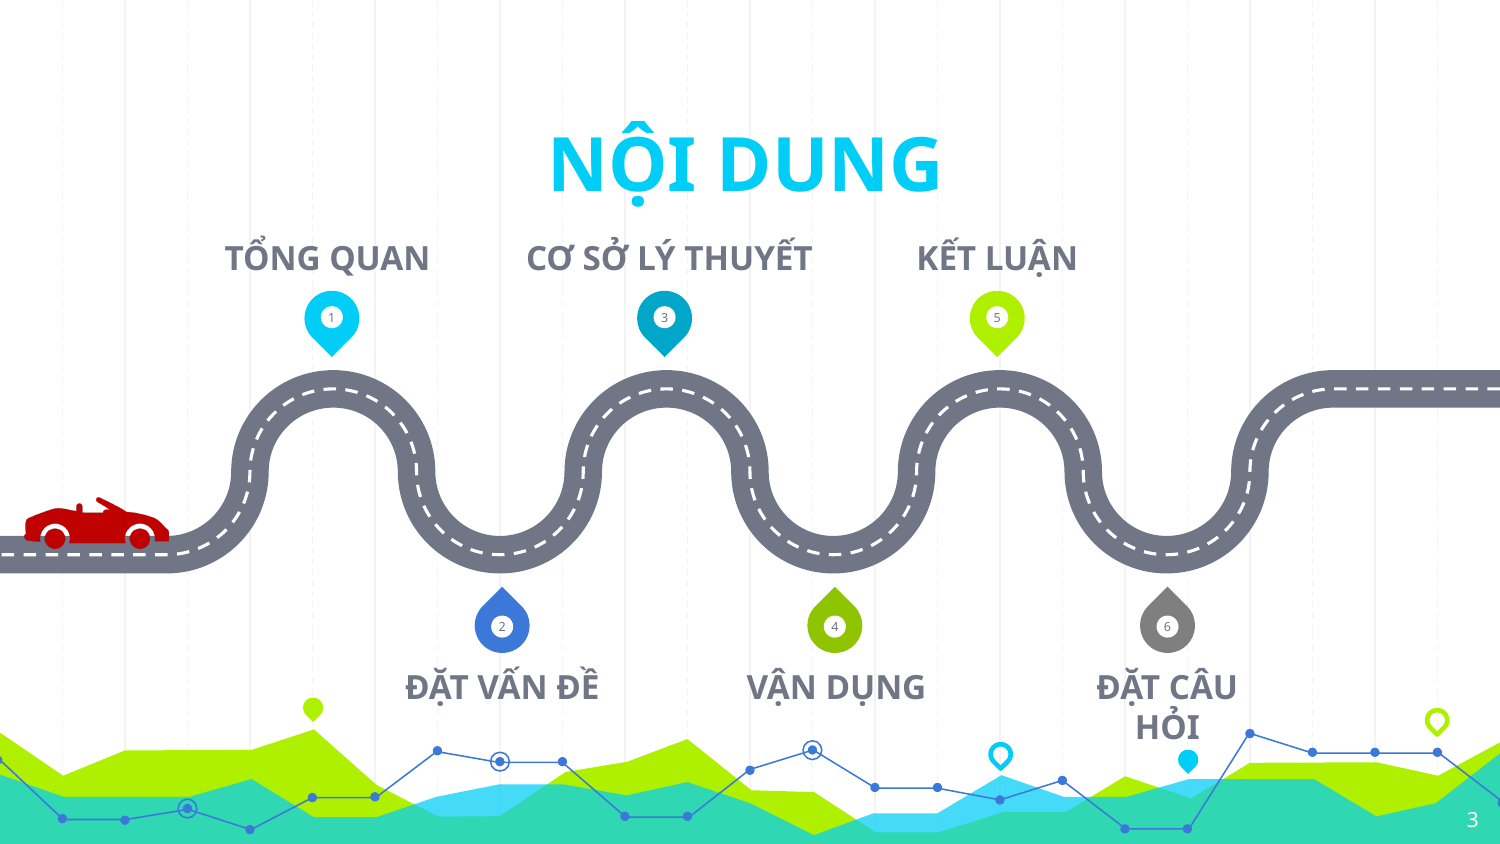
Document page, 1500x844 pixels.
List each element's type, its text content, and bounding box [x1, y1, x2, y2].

title NỘI DUNG [171, 103, 1320, 222]
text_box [292, 279, 371, 358]
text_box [795, 586, 874, 665]
picture [21, 447, 172, 599]
text_box TỔNG QUAN [175, 189, 489, 278]
text_box ĐẶT CÂU HỎI [1062, 666, 1273, 755]
slide_number 3 [1403, 791, 1494, 844]
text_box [625, 279, 704, 358]
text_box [958, 279, 1037, 358]
text_box [176, 388, 1500, 555]
text_box KẾT LUẬN [891, 189, 1103, 278]
text_box ĐẶT VẤN ĐỀ [383, 666, 621, 755]
text_box VẬN DỤNG [649, 666, 1024, 755]
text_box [463, 586, 542, 665]
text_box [1128, 586, 1207, 665]
text_box CƠ SỞ LÝ THUYẾT [493, 189, 846, 278]
